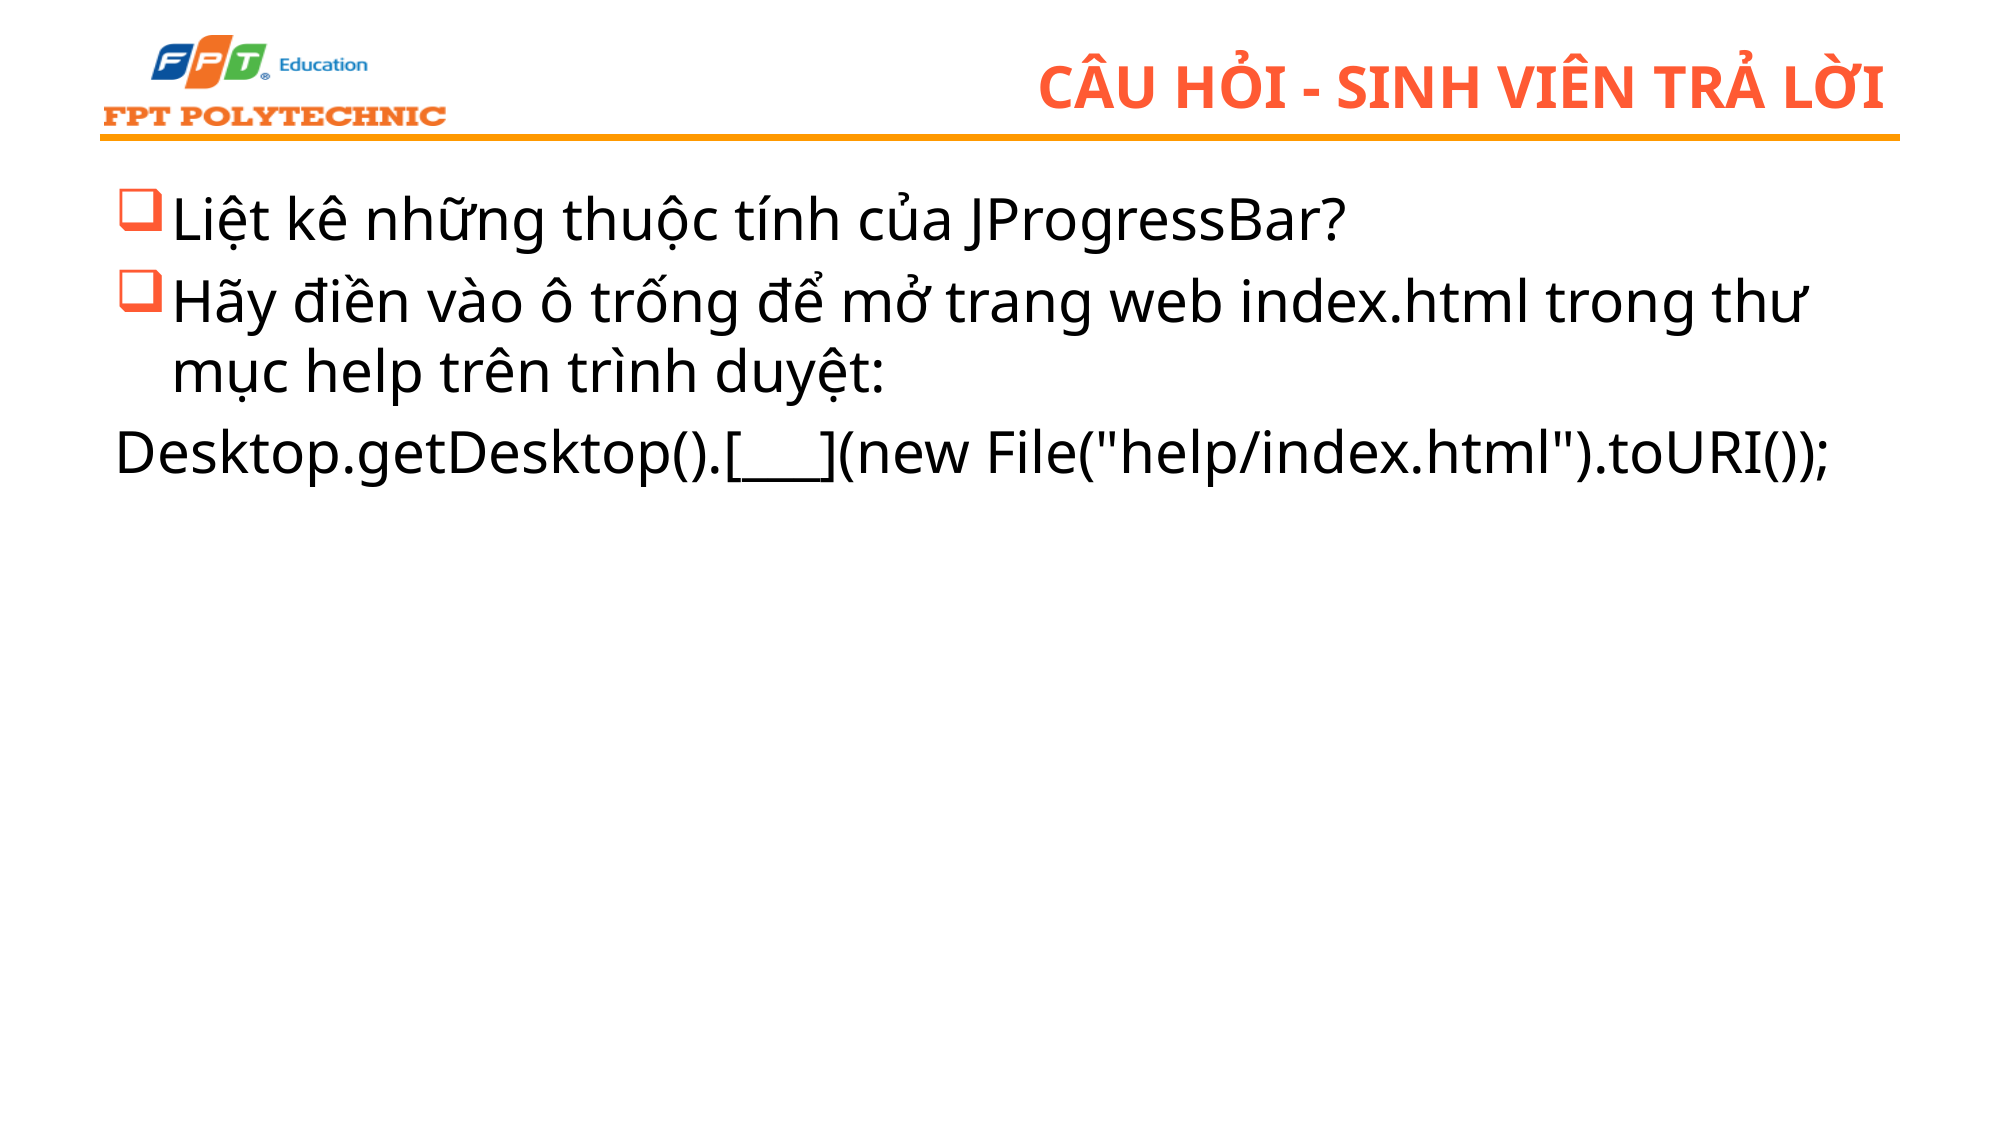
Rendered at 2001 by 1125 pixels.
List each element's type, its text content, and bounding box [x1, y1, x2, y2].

title Câu hỏi - sinh viên trả lời [450, 45, 1900, 125]
picture [104, 35, 450, 126]
list Liệt kê những thuộc tính của JProgressBar? Hãy điền vào ô trống để mở trang web index.html trong thư mục help trên trình duyệt: Desktop.getDesktop().[___](new File("help/index.html").toURI()); [99, 174, 1900, 1038]
